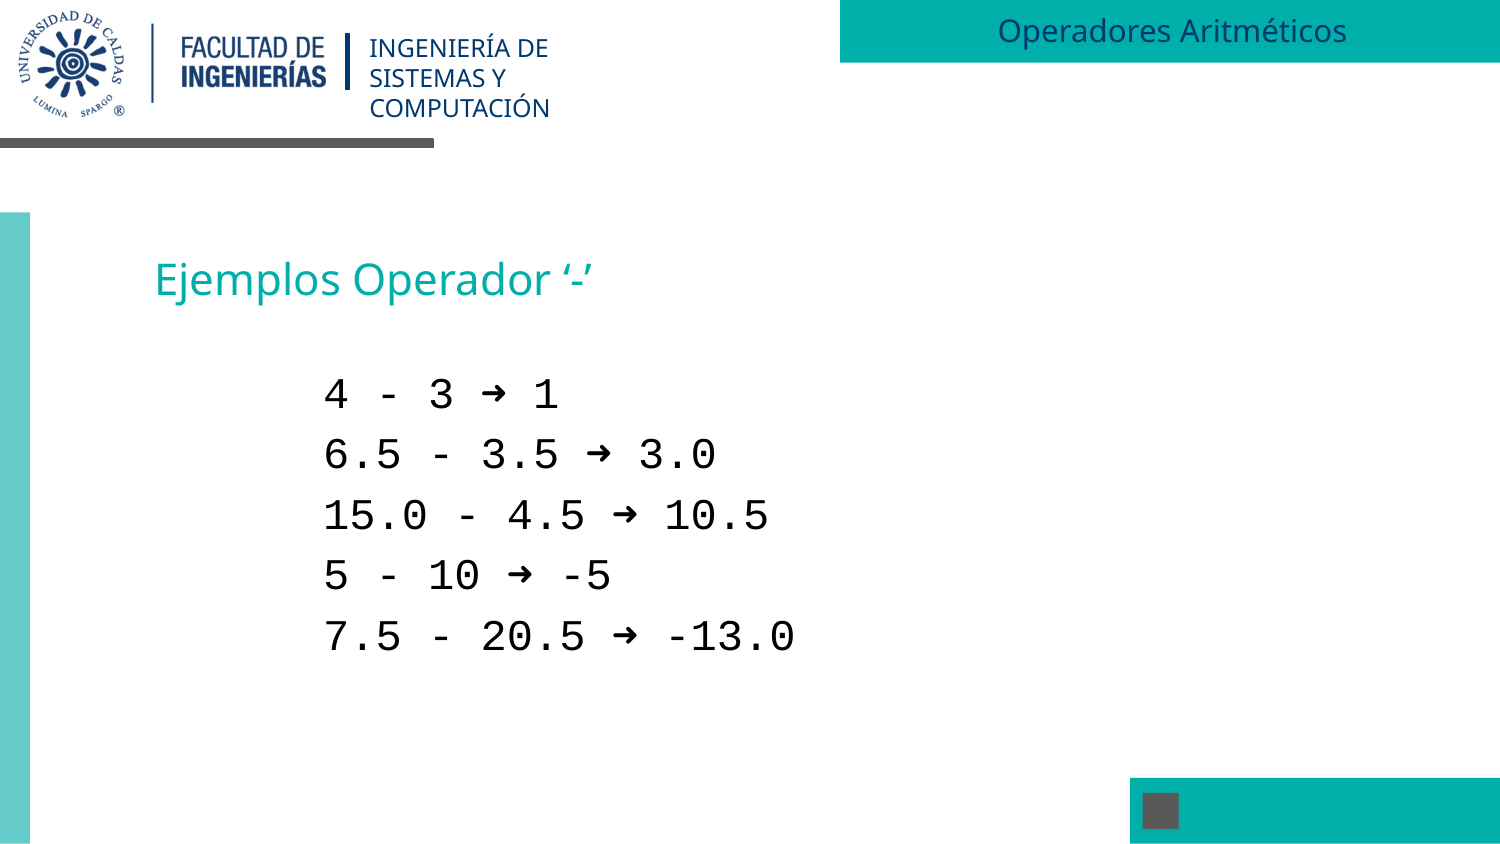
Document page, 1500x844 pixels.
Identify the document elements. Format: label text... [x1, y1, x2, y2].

text_box Ejemplos Operador ‘-’ 4 - 3 ➜ 1 6.5 - 3.5 ➜ 3.0 15.0 - 4.5 ➜ 10.5 5 - 10 ➜ -5 7.5 - 20.5 ➜ -13.0 [143, 232, 1357, 670]
text_box [840, 0, 1500, 63]
text_box [1130, 777, 1500, 844]
text_box [0, 138, 433, 148]
text_box [0, 212, 30, 844]
text_box INGENIERÍA DE SISTEMAS Y COMPUTACIÓN [358, 21, 631, 134]
text_box Operadores Aritméticos [847, 0, 1499, 60]
picture [0, 0, 348, 130]
text_box [1142, 792, 1179, 829]
